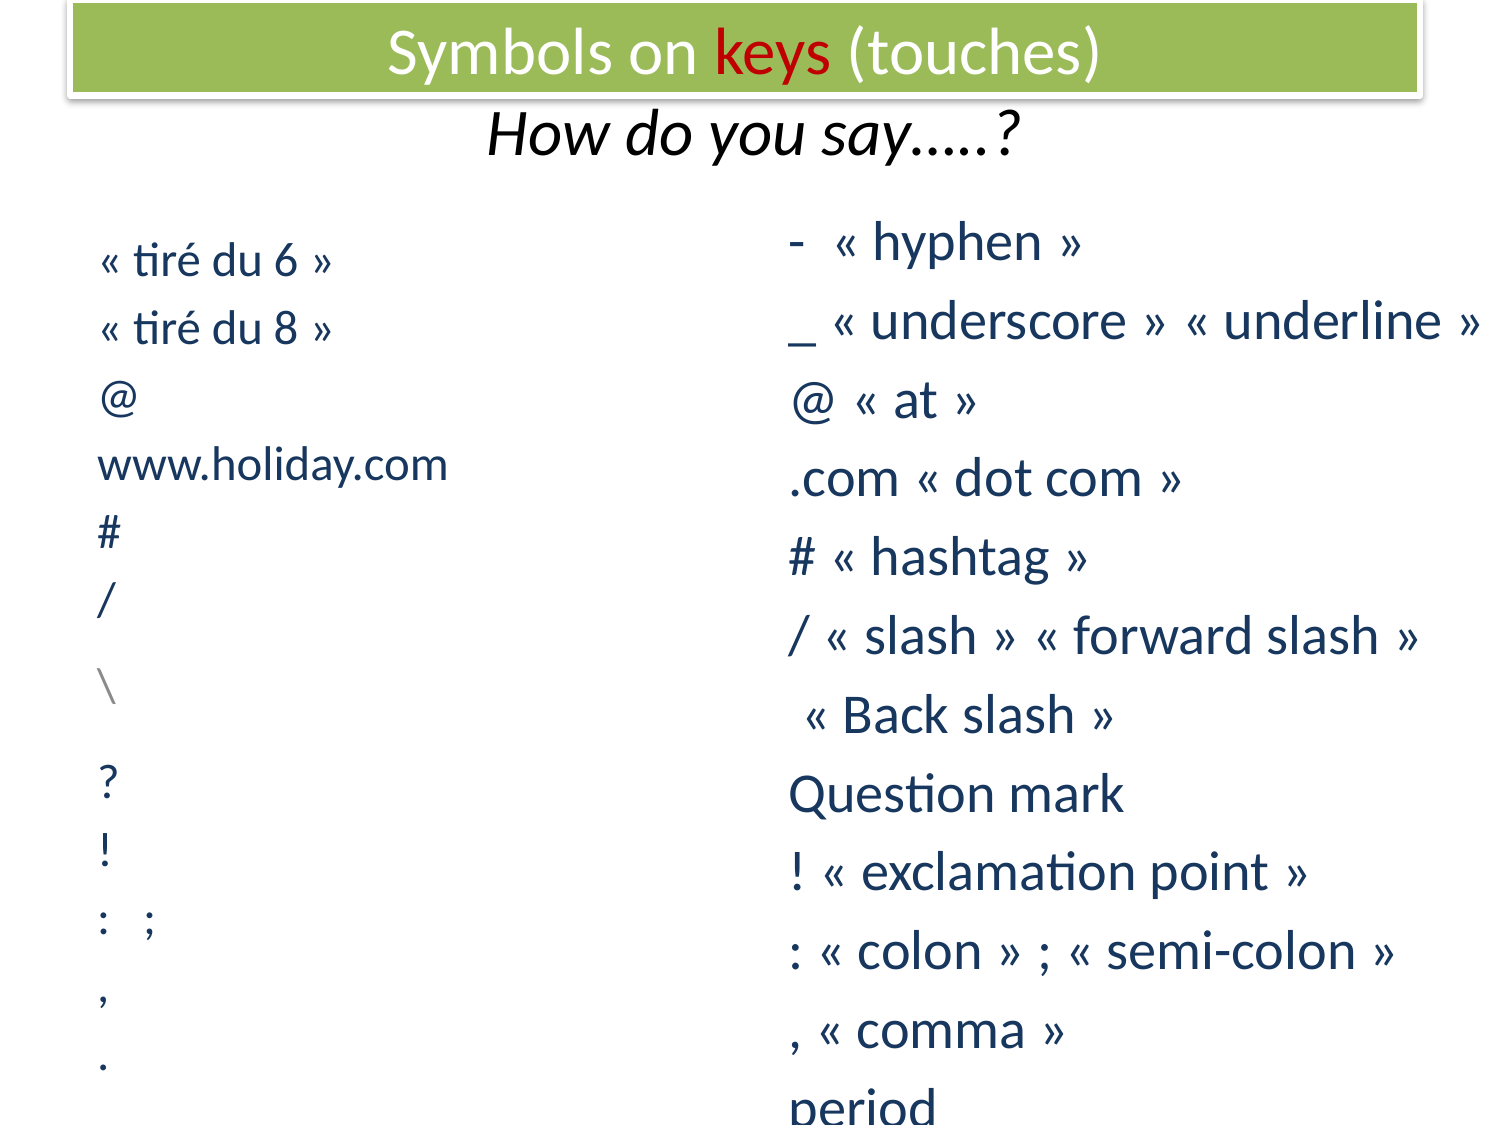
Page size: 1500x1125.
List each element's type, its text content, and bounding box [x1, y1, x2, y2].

title How do you say…..? [117, 107, 773, 188]
text_box - « hyphen » _ « underscore » « underline » @ « at » .com « dot com » # « hashtag » / « slash » « forward slash » « Back slash » Question mark ! « exclamation point » : « colon » ; « semi-colon » , « comma » period [773, 105, 1500, 1125]
subtitle « tiré du 6 » « tiré du 8 » @ www.holiday.com # / \ ? ! : ; , . [82, 152, 680, 1090]
text_box Symbols on keys (touches) [67, 0, 1423, 99]
